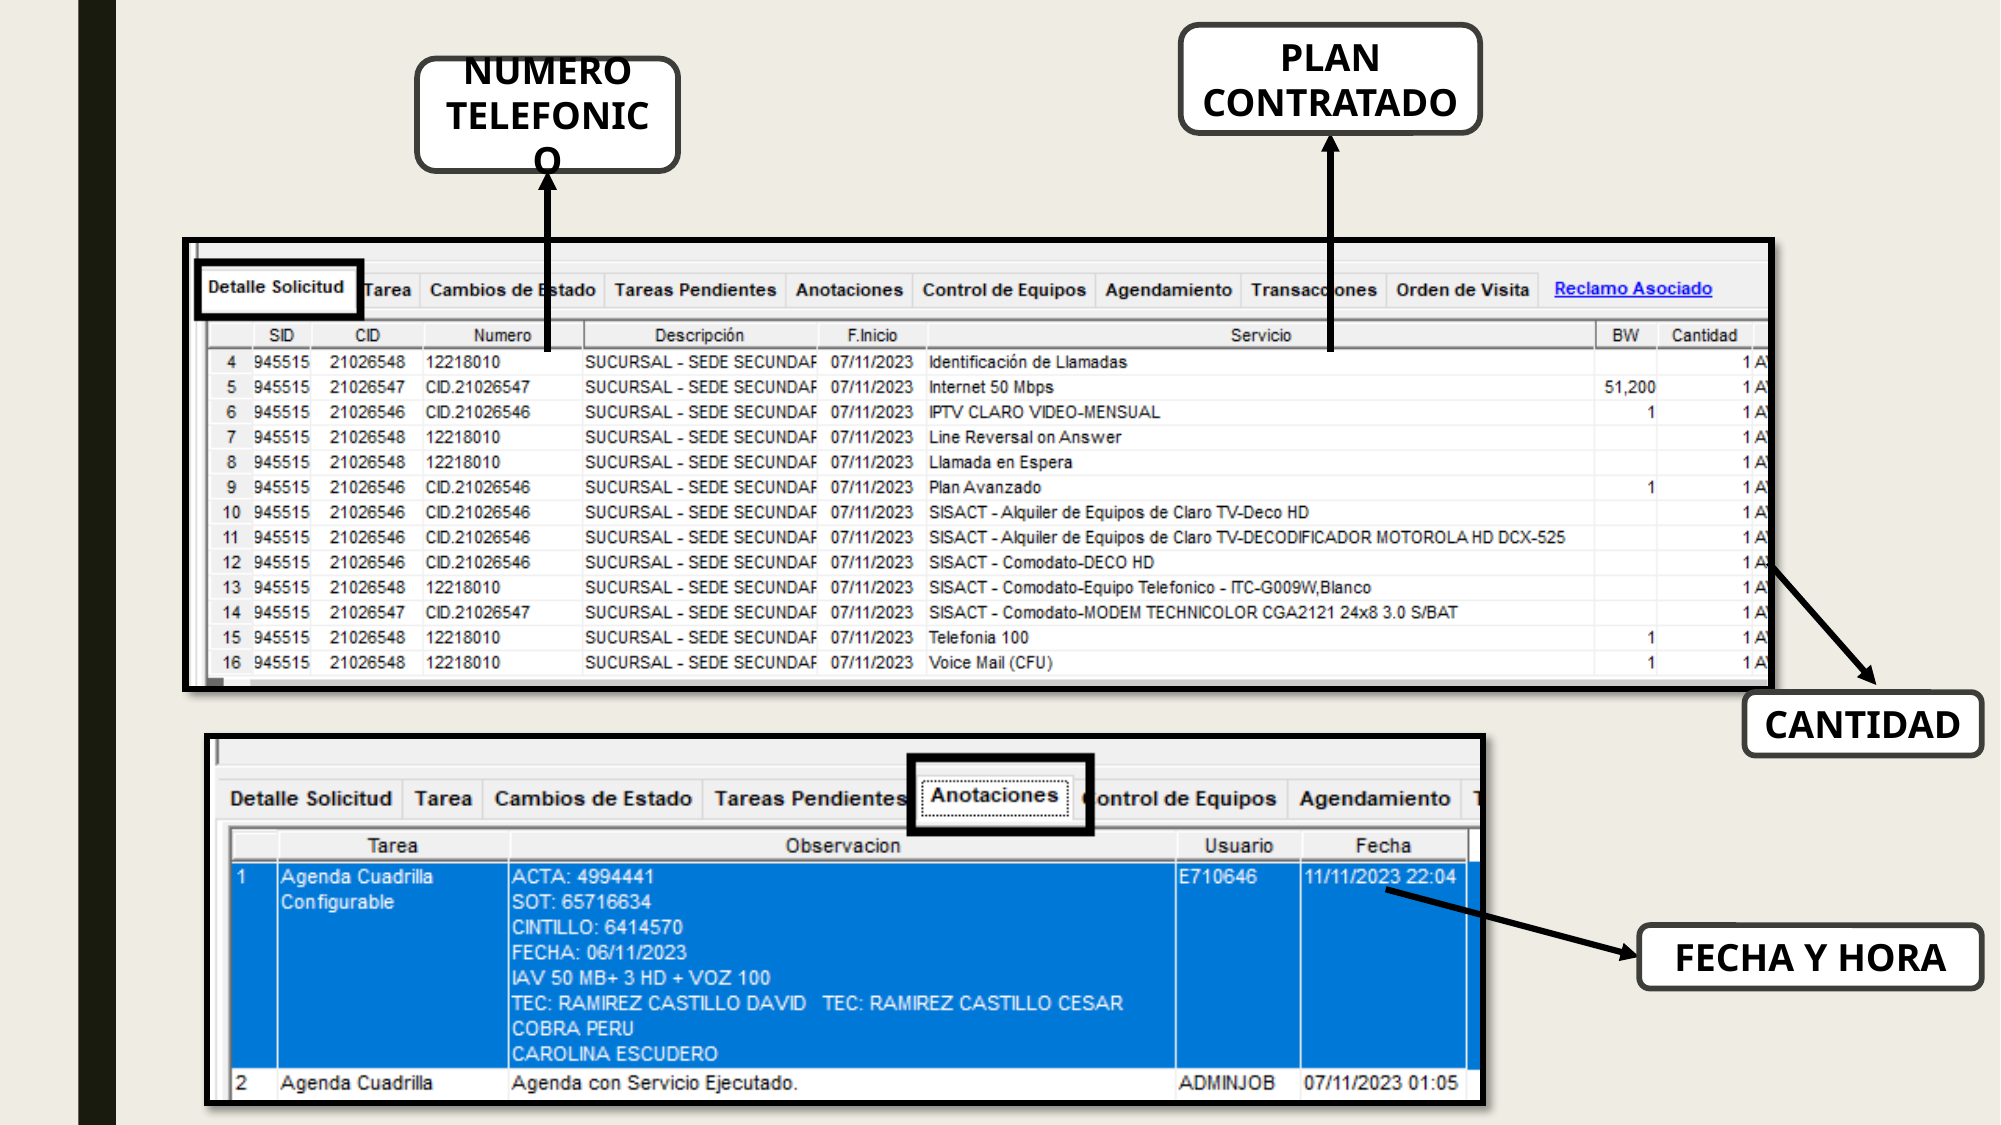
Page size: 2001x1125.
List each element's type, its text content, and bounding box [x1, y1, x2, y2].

picture [188, 243, 1769, 686]
text_box PLAN CONTRATADO [1177, 21, 1484, 136]
text_box CANTIDAD [1741, 689, 1985, 759]
picture [210, 739, 1481, 1101]
text_box FECHA Y HORA [1636, 922, 1985, 992]
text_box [1768, 562, 1877, 686]
text_box NUMERO TELEFONICO [414, 55, 681, 174]
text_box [1385, 889, 1640, 957]
